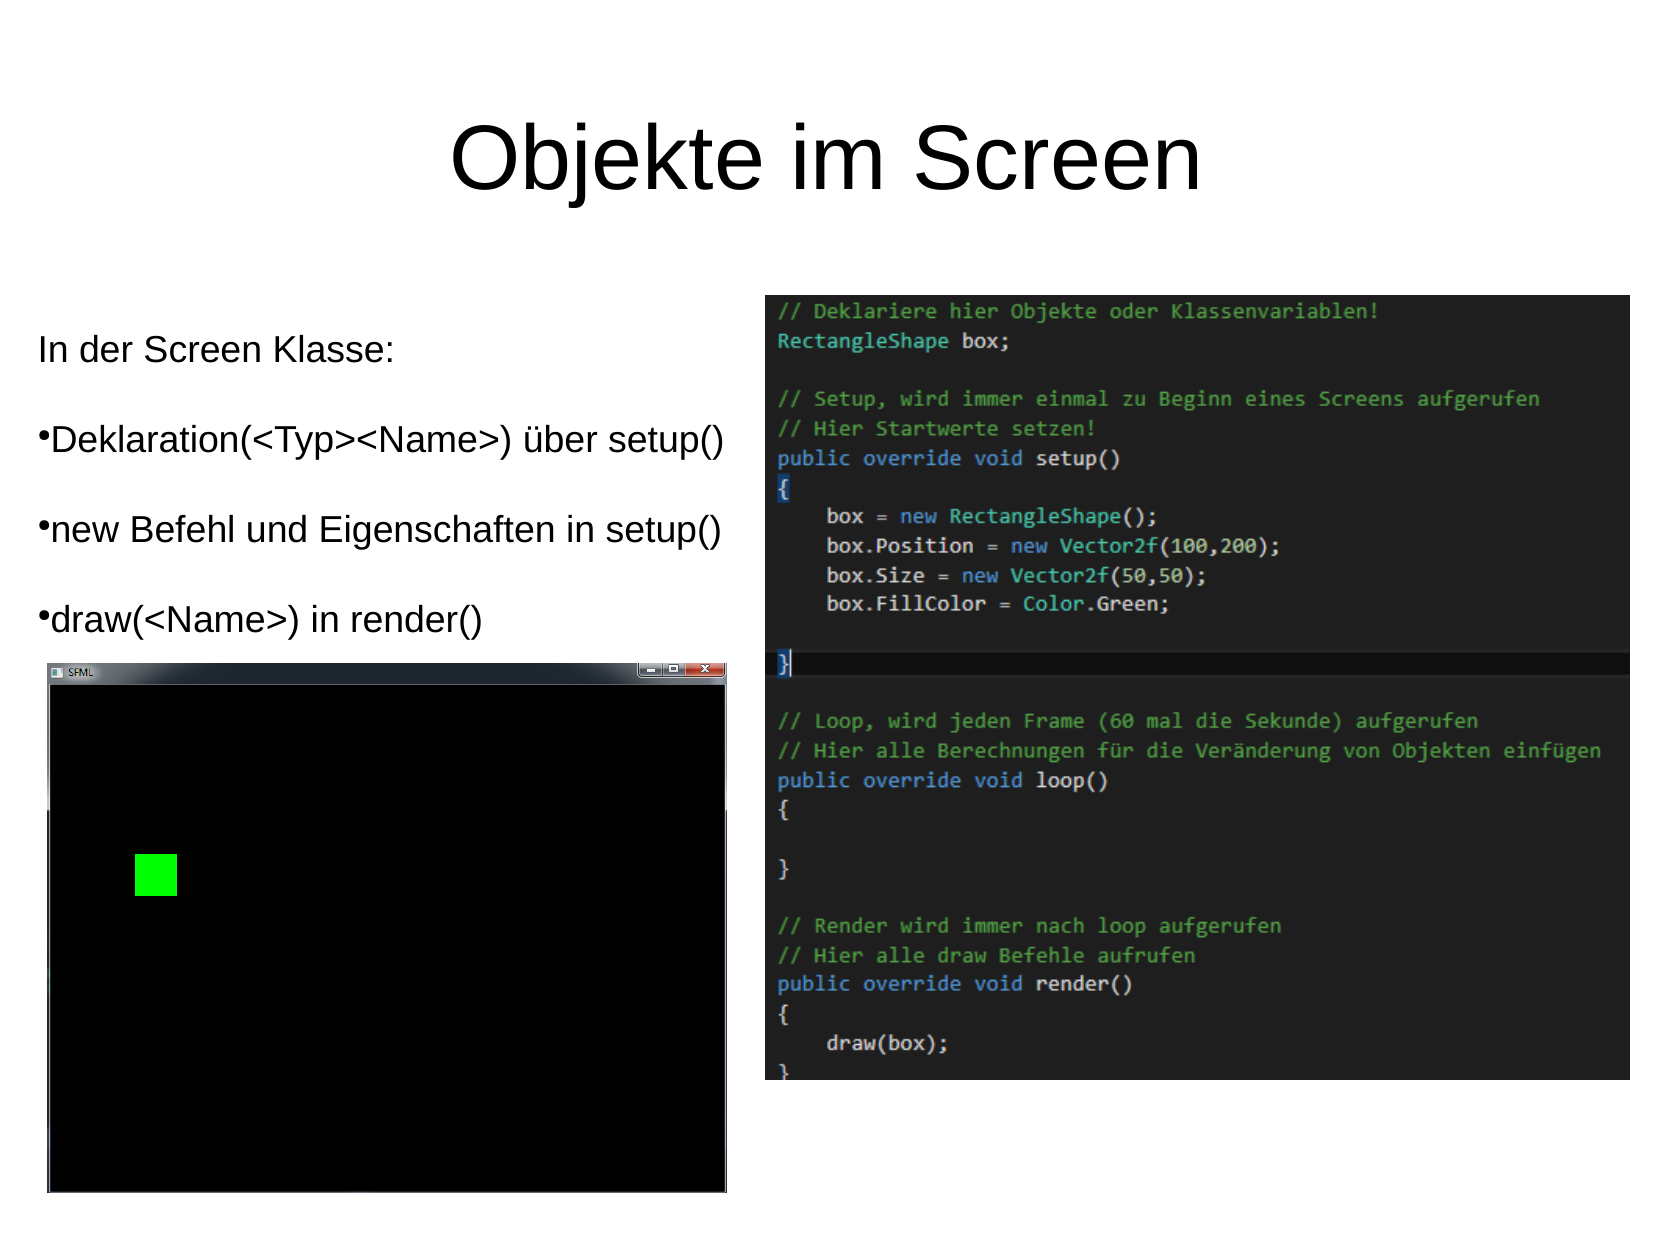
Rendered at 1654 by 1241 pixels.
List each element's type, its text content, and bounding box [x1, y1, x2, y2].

picture [46, 663, 728, 1194]
picture [765, 295, 1631, 1080]
list [82, 290, 1571, 1010]
text_box In der Screen Klasse: Deklaration(<Typ><Name>) über setup() new Befehl und Eigenschaften in setup() draw(<Name>) in render() [22, 317, 740, 647]
title Objekte im Screen [82, 49, 1571, 257]
